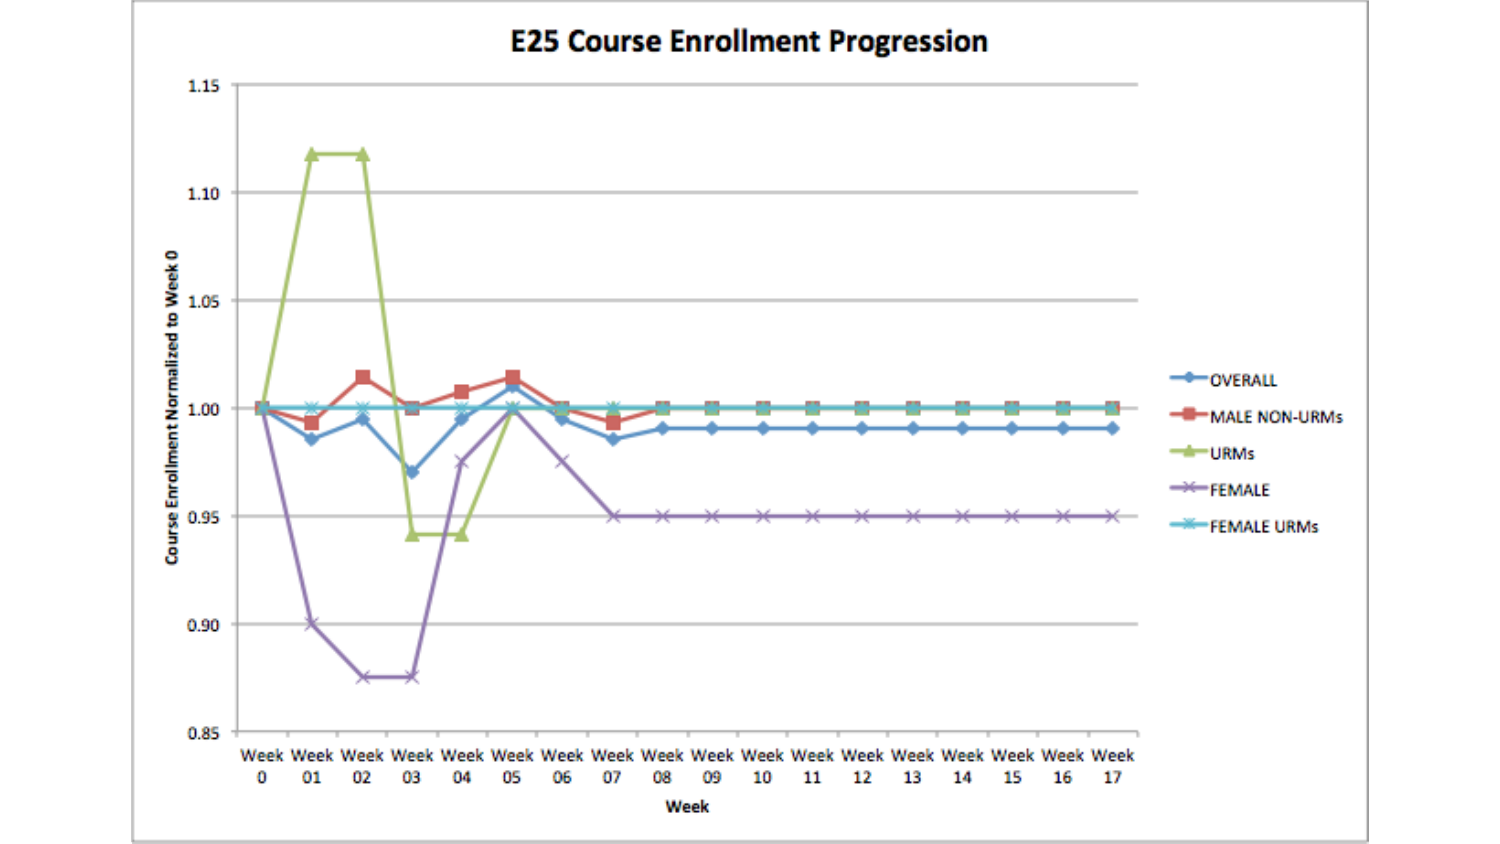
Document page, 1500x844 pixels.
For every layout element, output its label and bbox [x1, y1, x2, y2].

picture [131, 0, 1369, 844]
